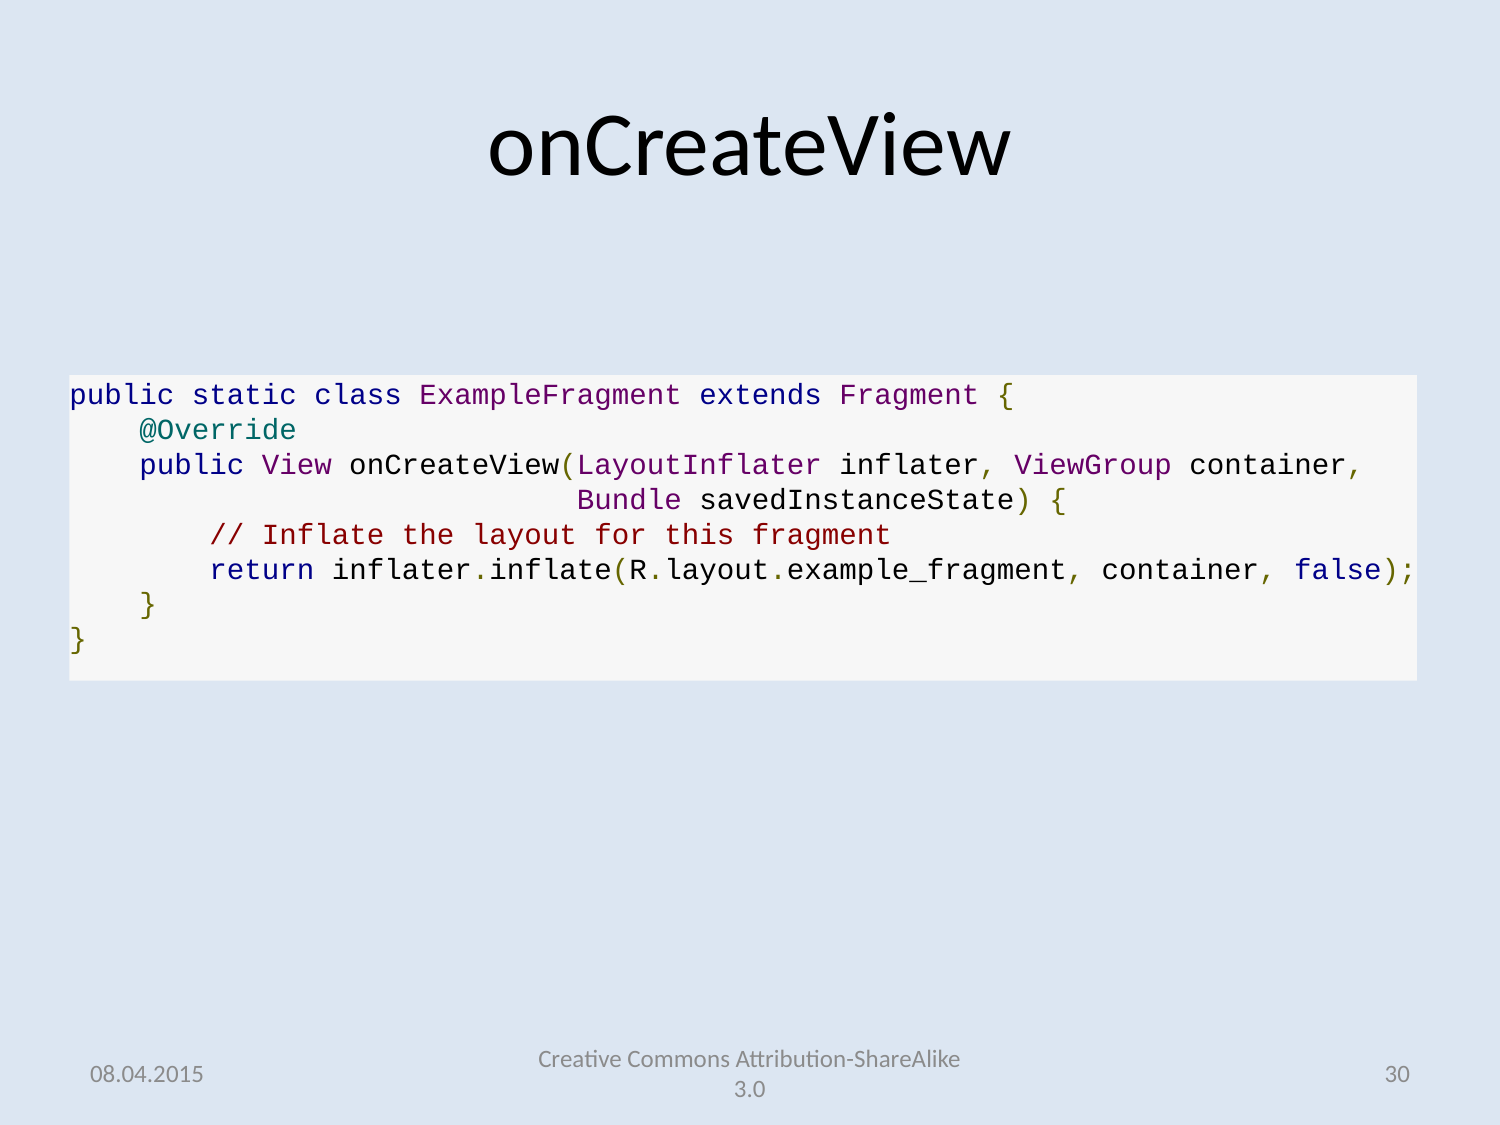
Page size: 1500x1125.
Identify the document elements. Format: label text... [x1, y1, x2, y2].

title onCreateView [74, 44, 1426, 233]
footer Creative Commons Attribution-ShareAlike 3.0 [512, 1042, 988, 1103]
slide_number 30 [1074, 1042, 1425, 1103]
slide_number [75, 1042, 425, 1103]
text_box public static class ExampleFragment extends Fragment { @Override public View onCreateView(LayoutInflater inflater, ViewGroup container, Bundle savedInstanceState) { // Inflate the layout for this fragment return inflater.inflate(R.layout.example_fragment, container, false); } } [69, 375, 1417, 681]
